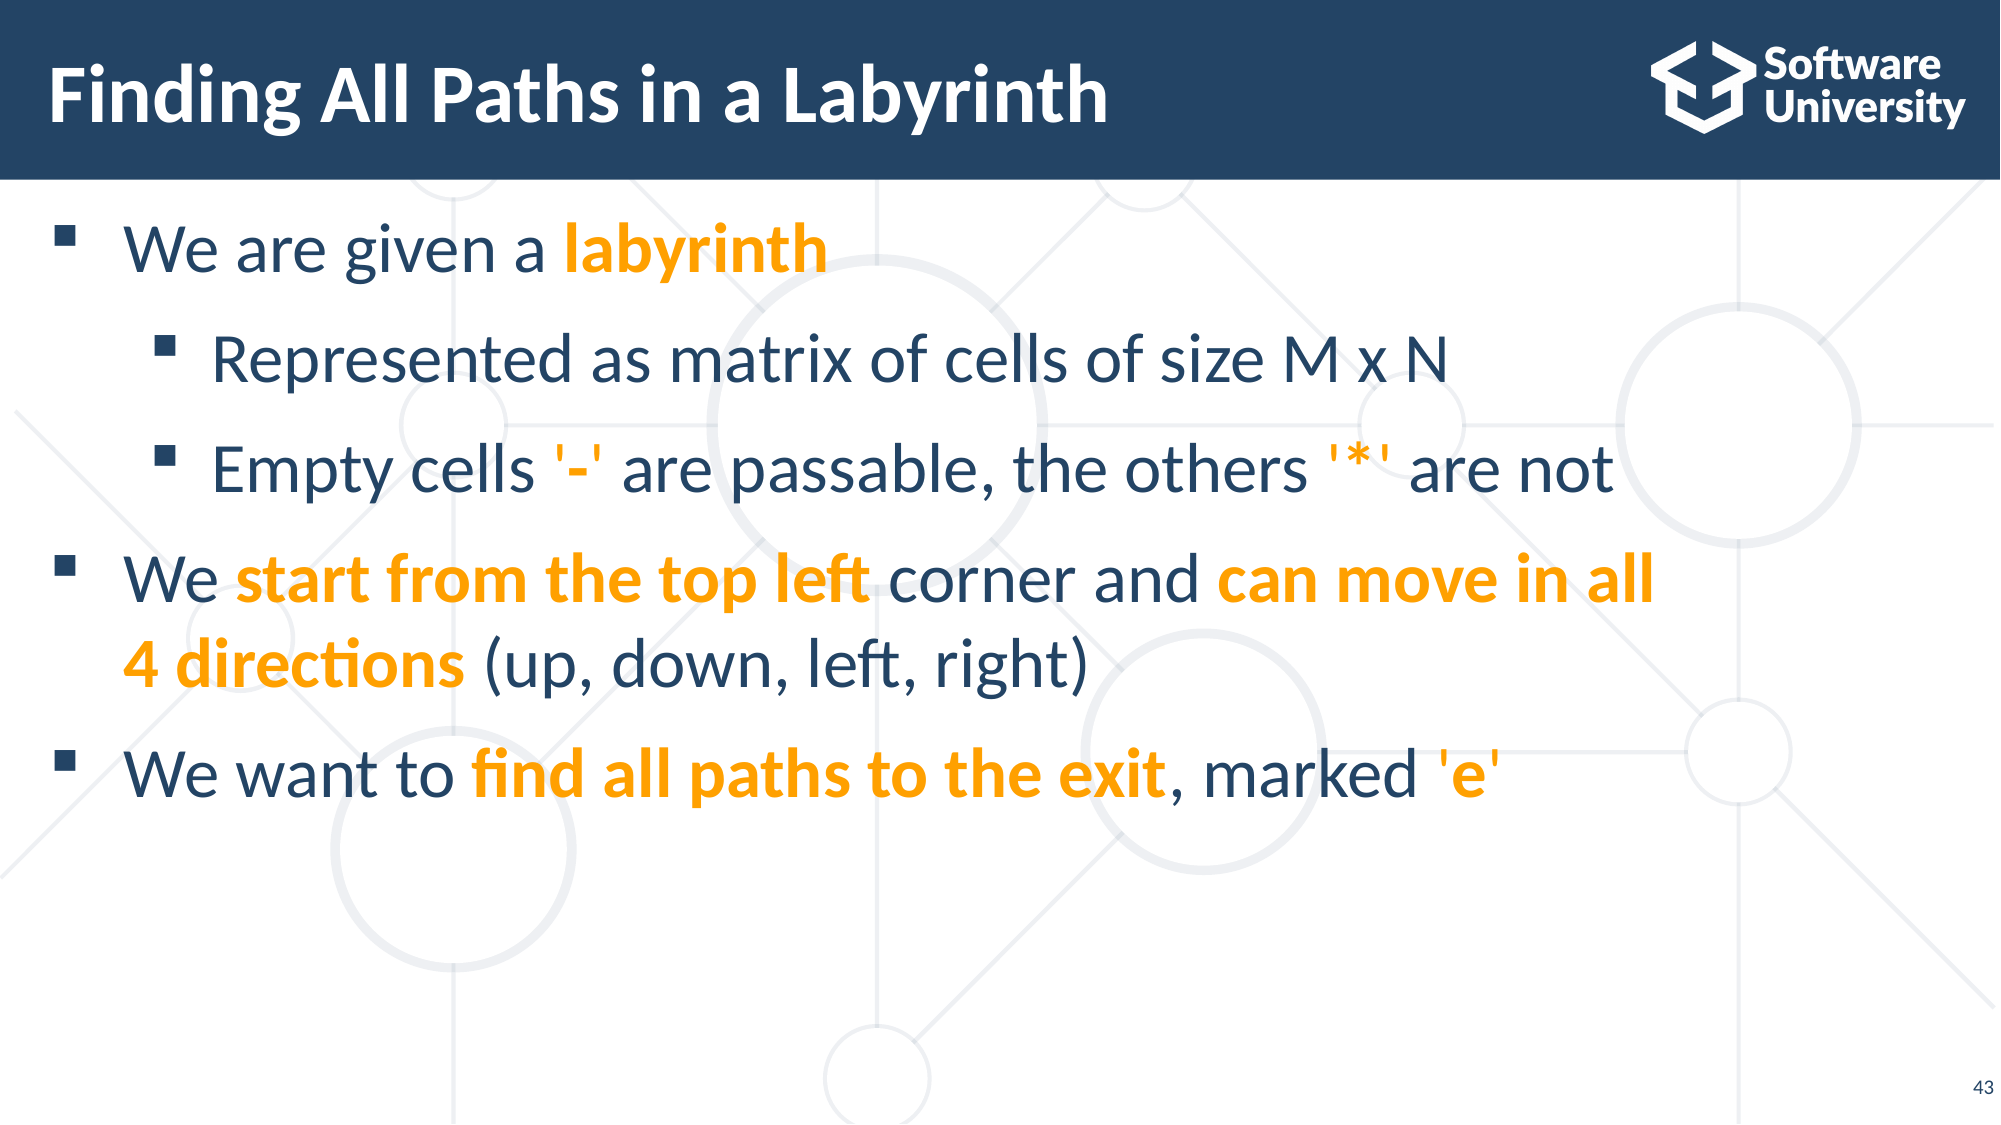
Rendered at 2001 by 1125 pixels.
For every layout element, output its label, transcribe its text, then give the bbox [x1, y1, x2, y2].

list We are given a labyrinth Represented as matrix of cells of size M x N Empty cells '-' are passable, the others '*' are not We start from the top left corner and can move in all 4 directions (up, down, left, right) We want to find all paths to the exit, marked 'e' [31, 196, 1970, 1050]
title Finding All Paths in a Labyrinth [31, 16, 1591, 162]
picture [1651, 41, 1966, 134]
slide_number 43 [1929, 1070, 2000, 1103]
